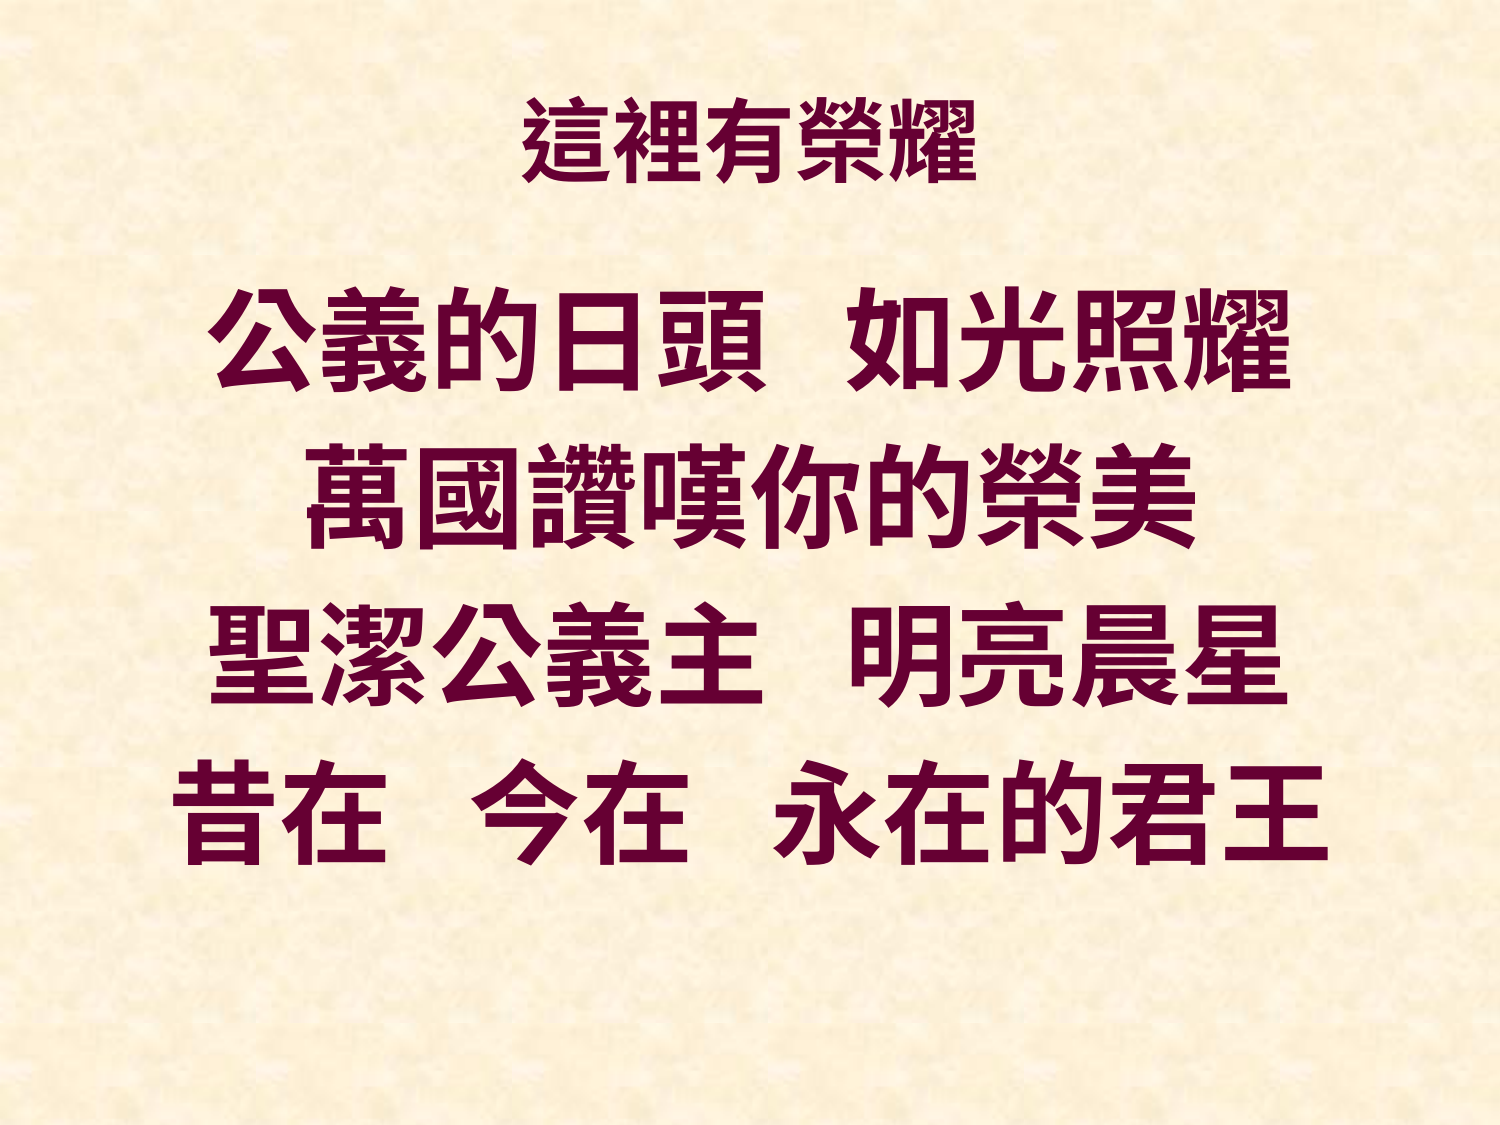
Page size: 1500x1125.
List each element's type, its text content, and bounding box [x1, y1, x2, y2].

list 公義的日頭 如光照耀 萬國讚嘆你的榮美 聖潔公義主 明亮晨星 昔在 今在 永在的君王 [75, 262, 1425, 1005]
title 這裡有榮耀 [75, 45, 1425, 233]
picture [0, 0, 1500, 1125]
